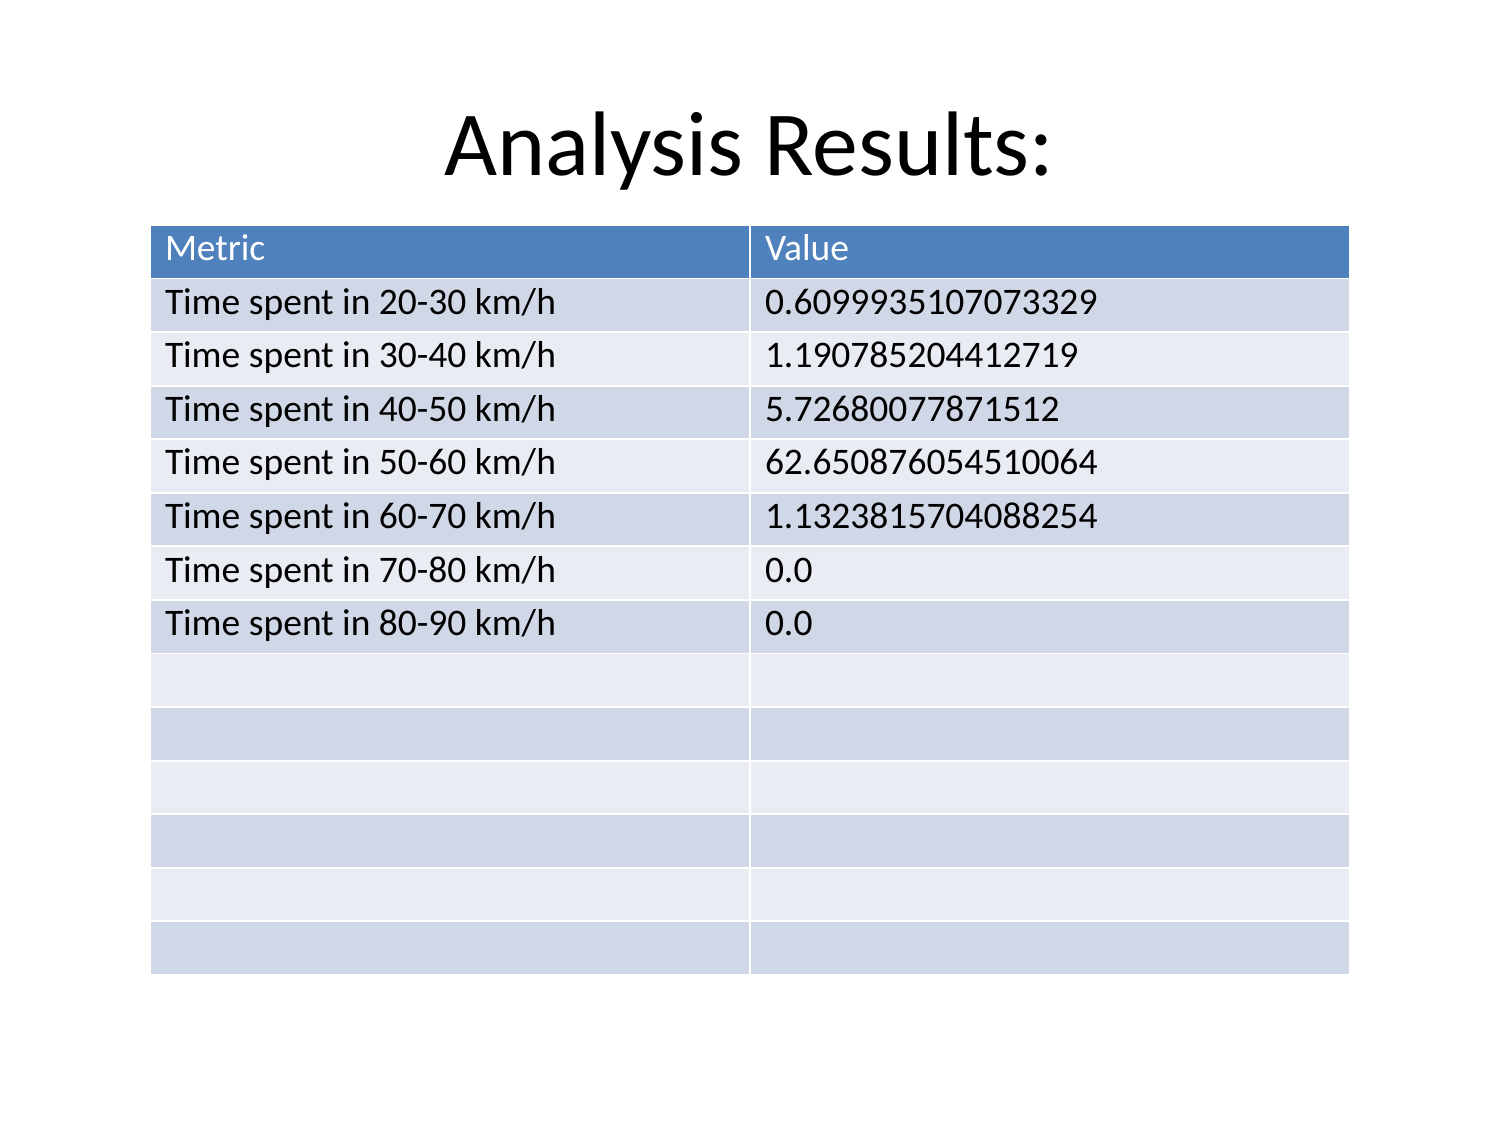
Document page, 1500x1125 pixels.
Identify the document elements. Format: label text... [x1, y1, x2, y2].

title Analysis Results: [75, 45, 1425, 233]
table_cell [751, 922, 1349, 974]
table_cell Time spent in 70-80 km/h [151, 547, 749, 599]
table_header Value [751, 226, 1349, 278]
table_cell 1.1323815704088254 [751, 494, 1349, 545]
table_cell [151, 654, 749, 706]
table_cell [151, 708, 749, 760]
table_cell [751, 815, 1349, 867]
table_cell Time spent in 80-90 km/h [151, 601, 749, 653]
table_cell [751, 869, 1349, 920]
table_cell 0.6099935107073329 [751, 279, 1349, 331]
table_cell Time spent in 50-60 km/h [151, 440, 749, 492]
table_cell [151, 815, 749, 867]
table_cell 0.0 [751, 601, 1349, 653]
table_cell Time spent in 60-70 km/h [151, 494, 749, 545]
table_cell Time spent in 20-30 km/h [151, 279, 749, 331]
table_header Metric [151, 226, 749, 278]
table_cell Time spent in 30-40 km/h [151, 333, 749, 385]
table_cell [751, 762, 1349, 813]
table_cell [151, 869, 749, 920]
table_cell 0.0 [751, 547, 1349, 599]
table_cell 62.650876054510064 [751, 440, 1349, 492]
table_cell Time spent in 40-50 km/h [151, 387, 749, 438]
table_cell [751, 708, 1349, 760]
table_cell [151, 922, 749, 974]
table_cell [751, 654, 1349, 706]
table_cell 1.190785204412719 [751, 333, 1349, 385]
table_cell [151, 762, 749, 813]
table_cell 5.72680077871512 [751, 387, 1349, 438]
